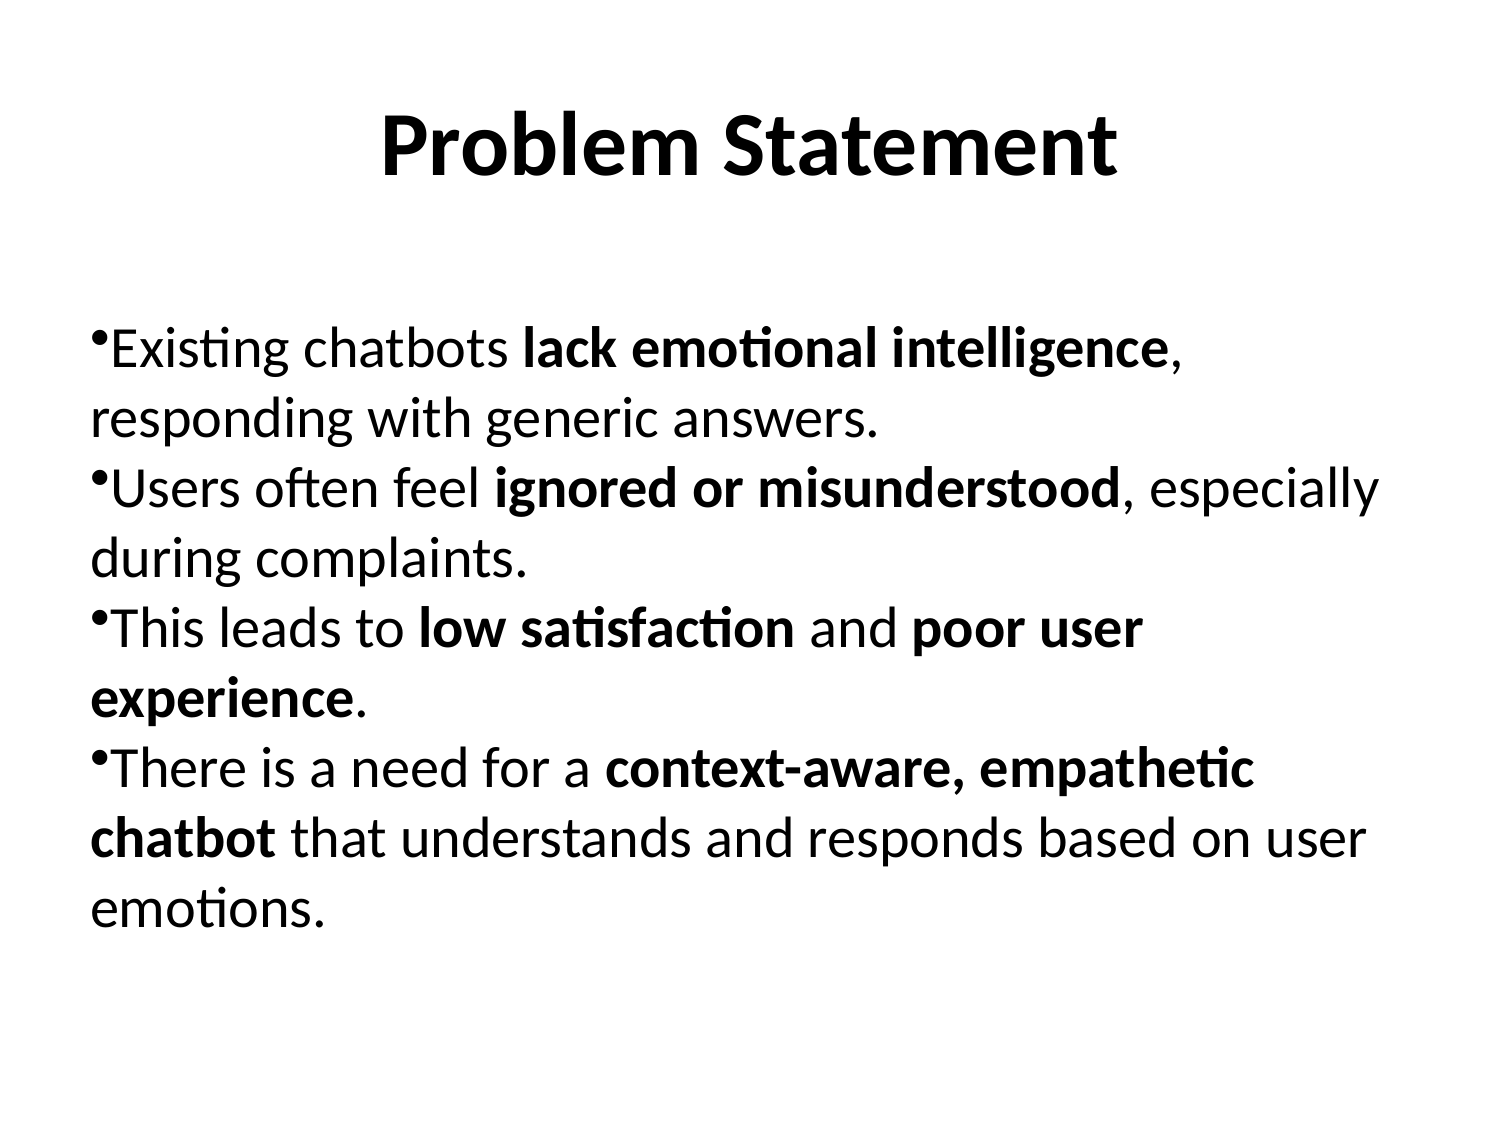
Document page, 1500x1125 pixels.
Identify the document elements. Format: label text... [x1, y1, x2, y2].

list Existing chatbots lack emotional intelligence, responding with generic answers. Users often feel ignored or misunderstood, especially during complaints. This leads to low satisfaction and poor user experience. There is a need for a context-aware, empathetic chatbot that understands and responds based on user emotions. [75, 297, 1425, 951]
title Problem Statement [75, 45, 1425, 233]
